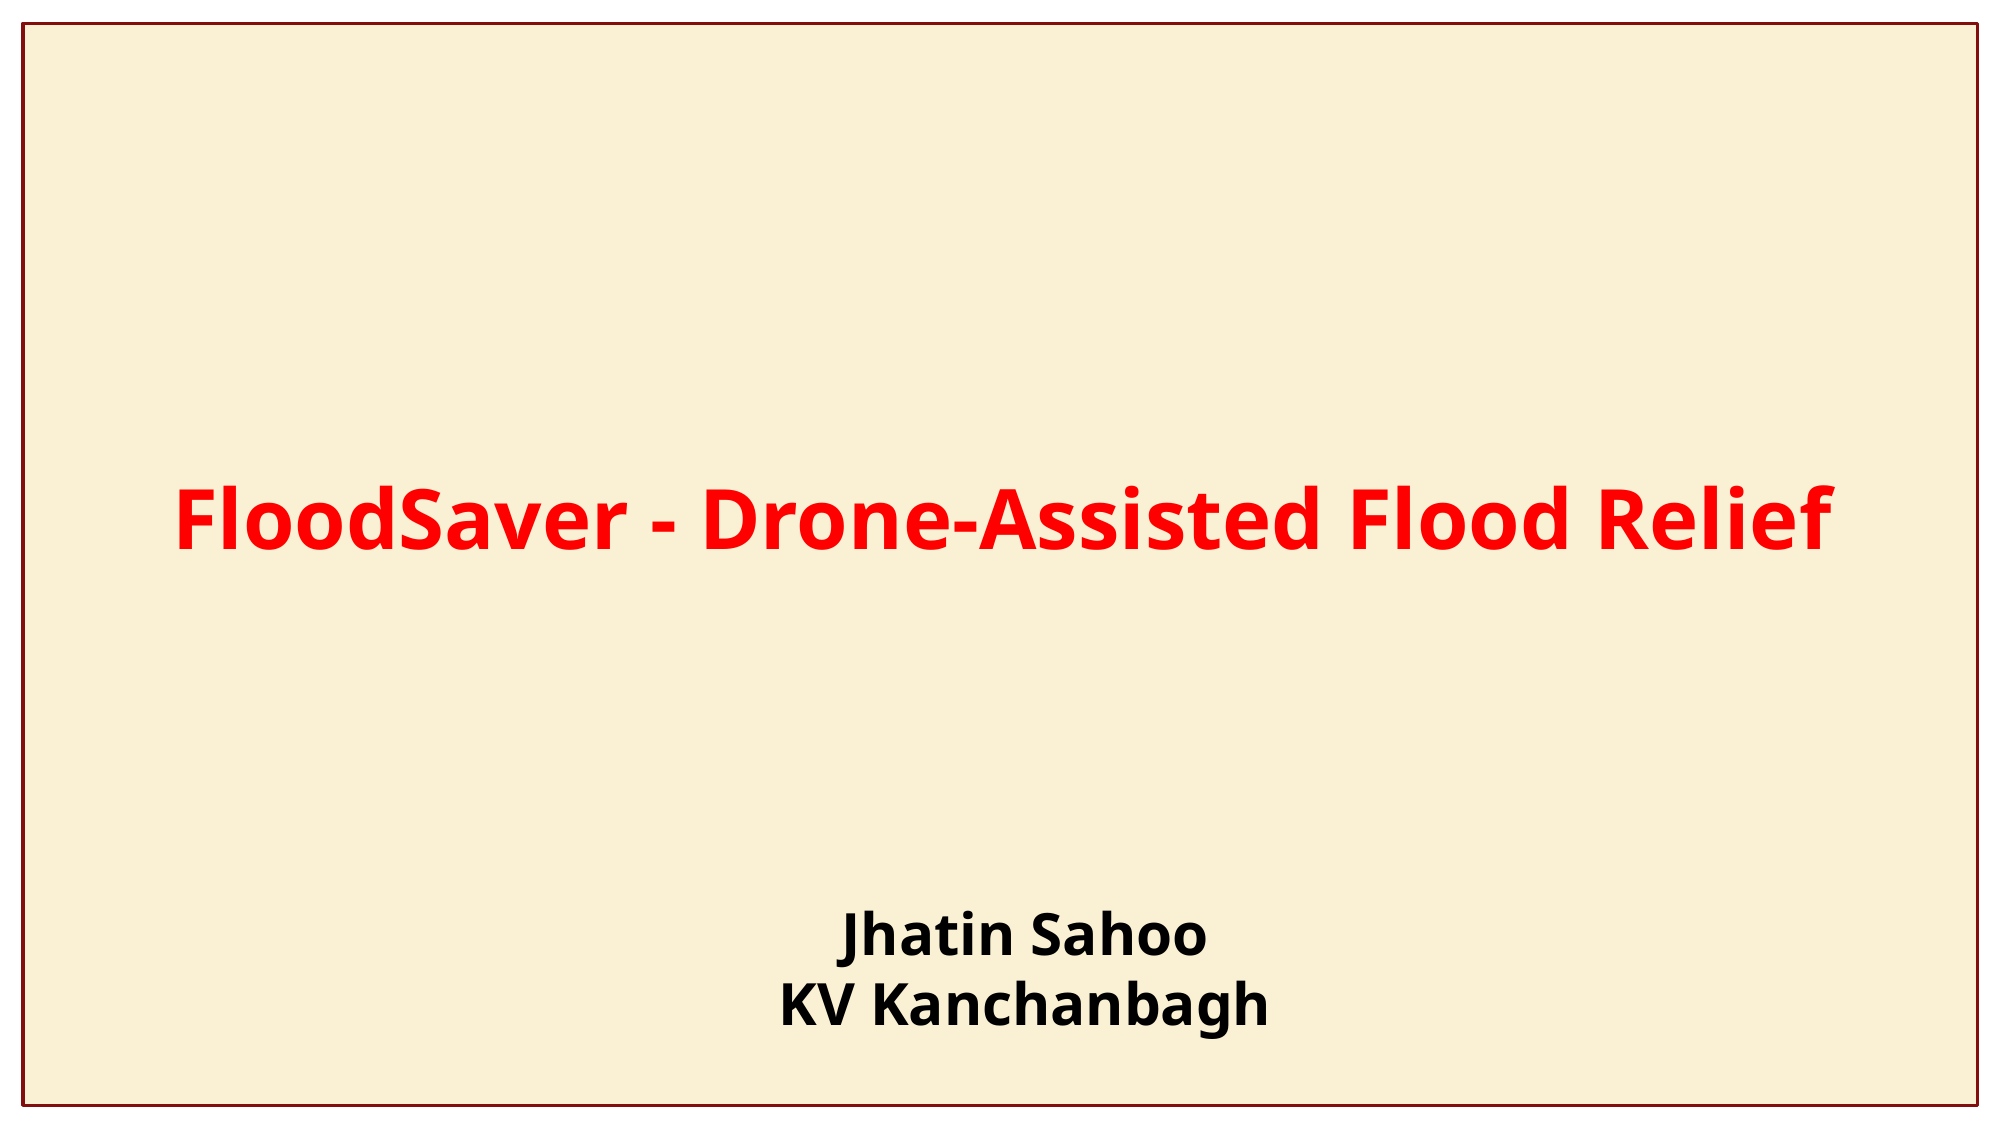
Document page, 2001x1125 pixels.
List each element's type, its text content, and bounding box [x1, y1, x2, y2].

text_box Jhatin Sahoo KV Kanchanbagh [49, 890, 2000, 1045]
text_box FloodSaver - Drone-Assisted Flood Relief [27, 458, 1978, 574]
